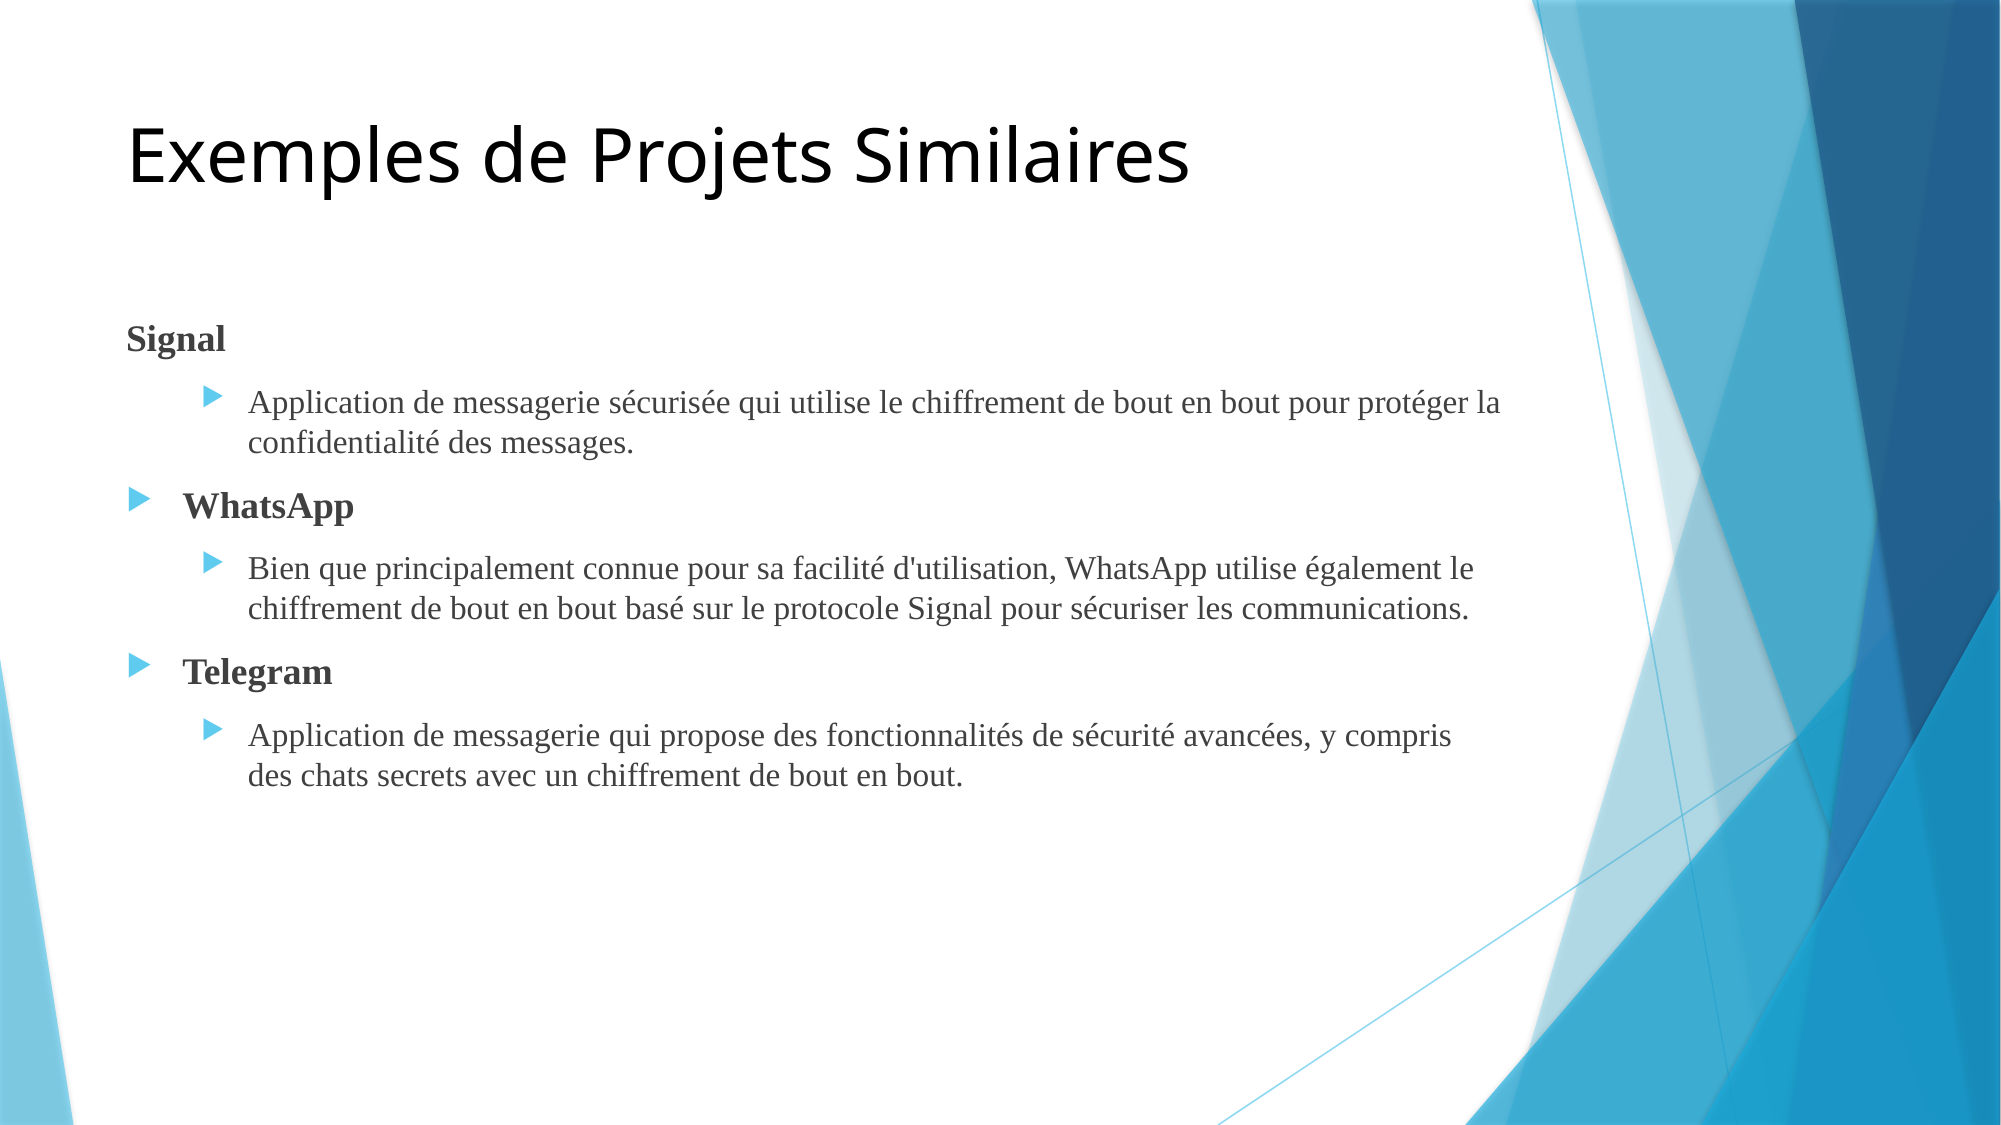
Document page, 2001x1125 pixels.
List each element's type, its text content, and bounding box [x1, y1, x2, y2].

title Exemples de Projets Similaires [111, 99, 1522, 241]
list Signal Application de messagerie sécurisée qui utilise le chiffrement de bout en bout pour protéger la confidentialité des messages. WhatsApp Bien que principalement connue pour sa facilité d'utilisation, WhatsApp utilise également le chiffrement de bout en bout basé sur le protocole Signal pour sécuriser les communications. Telegram Application de messagerie qui propose des fonctionnalités de sécurité avancées, y compris des chats secrets avec un chiffrement de bout en bout. [111, 241, 1522, 991]
